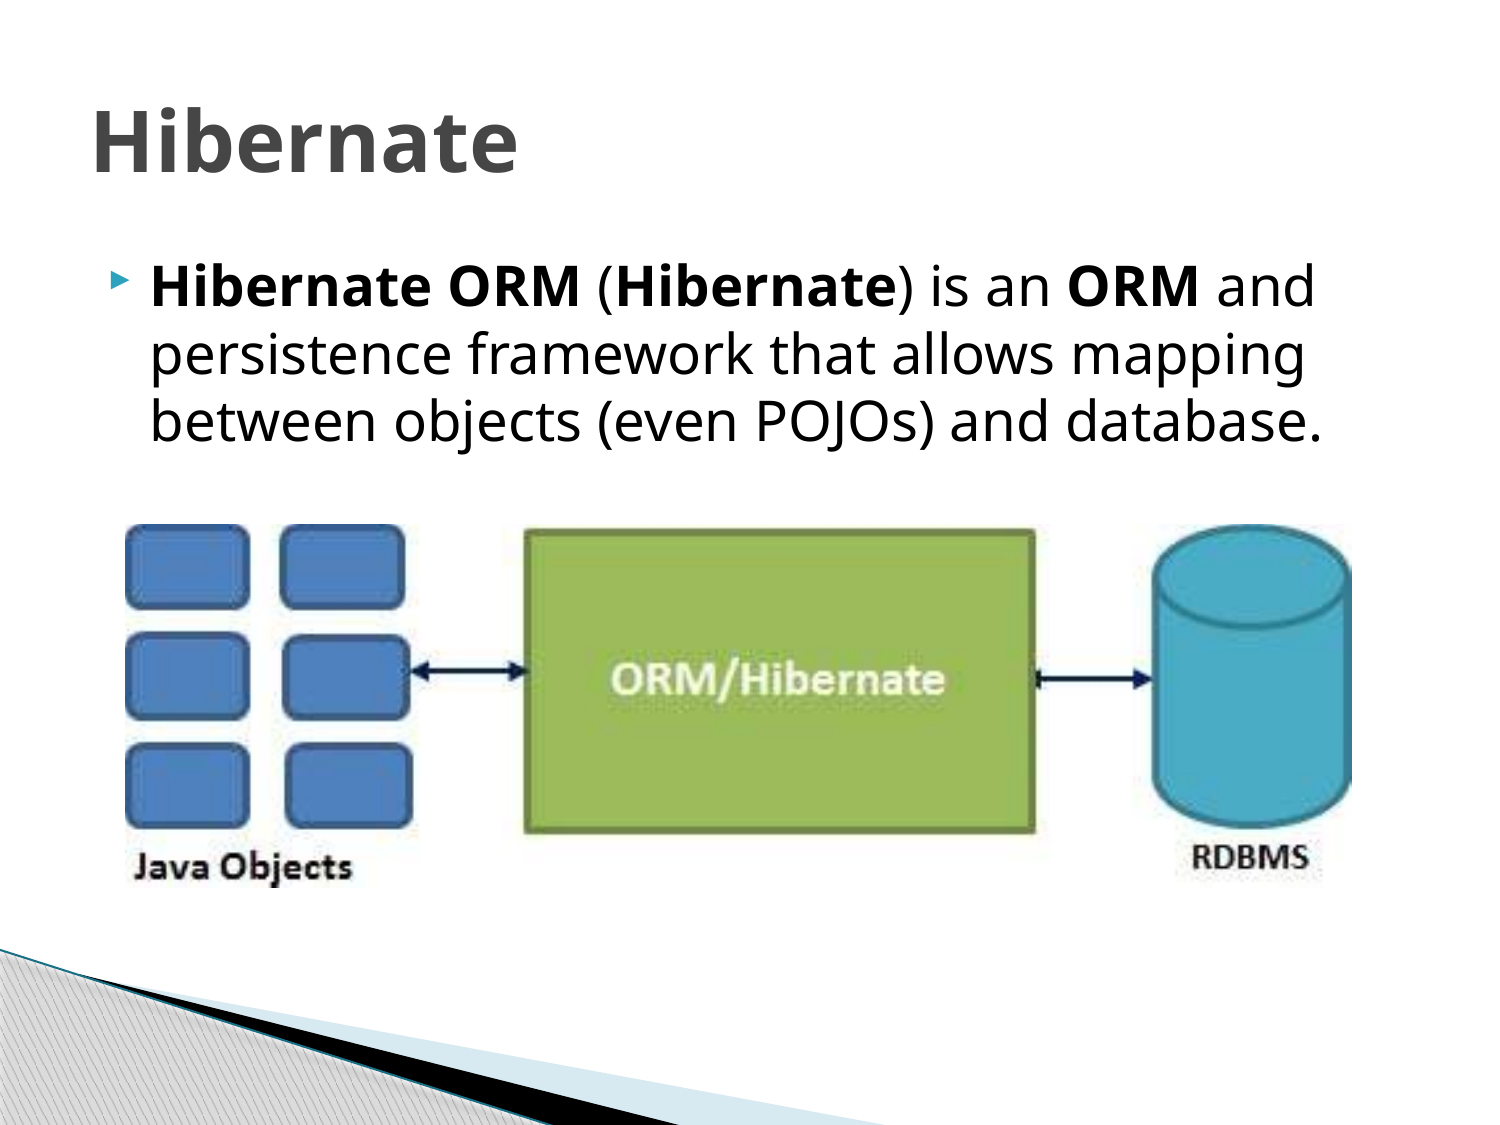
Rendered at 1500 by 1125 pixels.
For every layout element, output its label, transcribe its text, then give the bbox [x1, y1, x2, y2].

picture [124, 524, 1352, 888]
title Hibernate [75, 45, 1425, 233]
list Hibernate ORM (Hibernate) is an ORM and persistence framework that allows mapping between objects (even POJOs) and database. [75, 243, 1425, 986]
